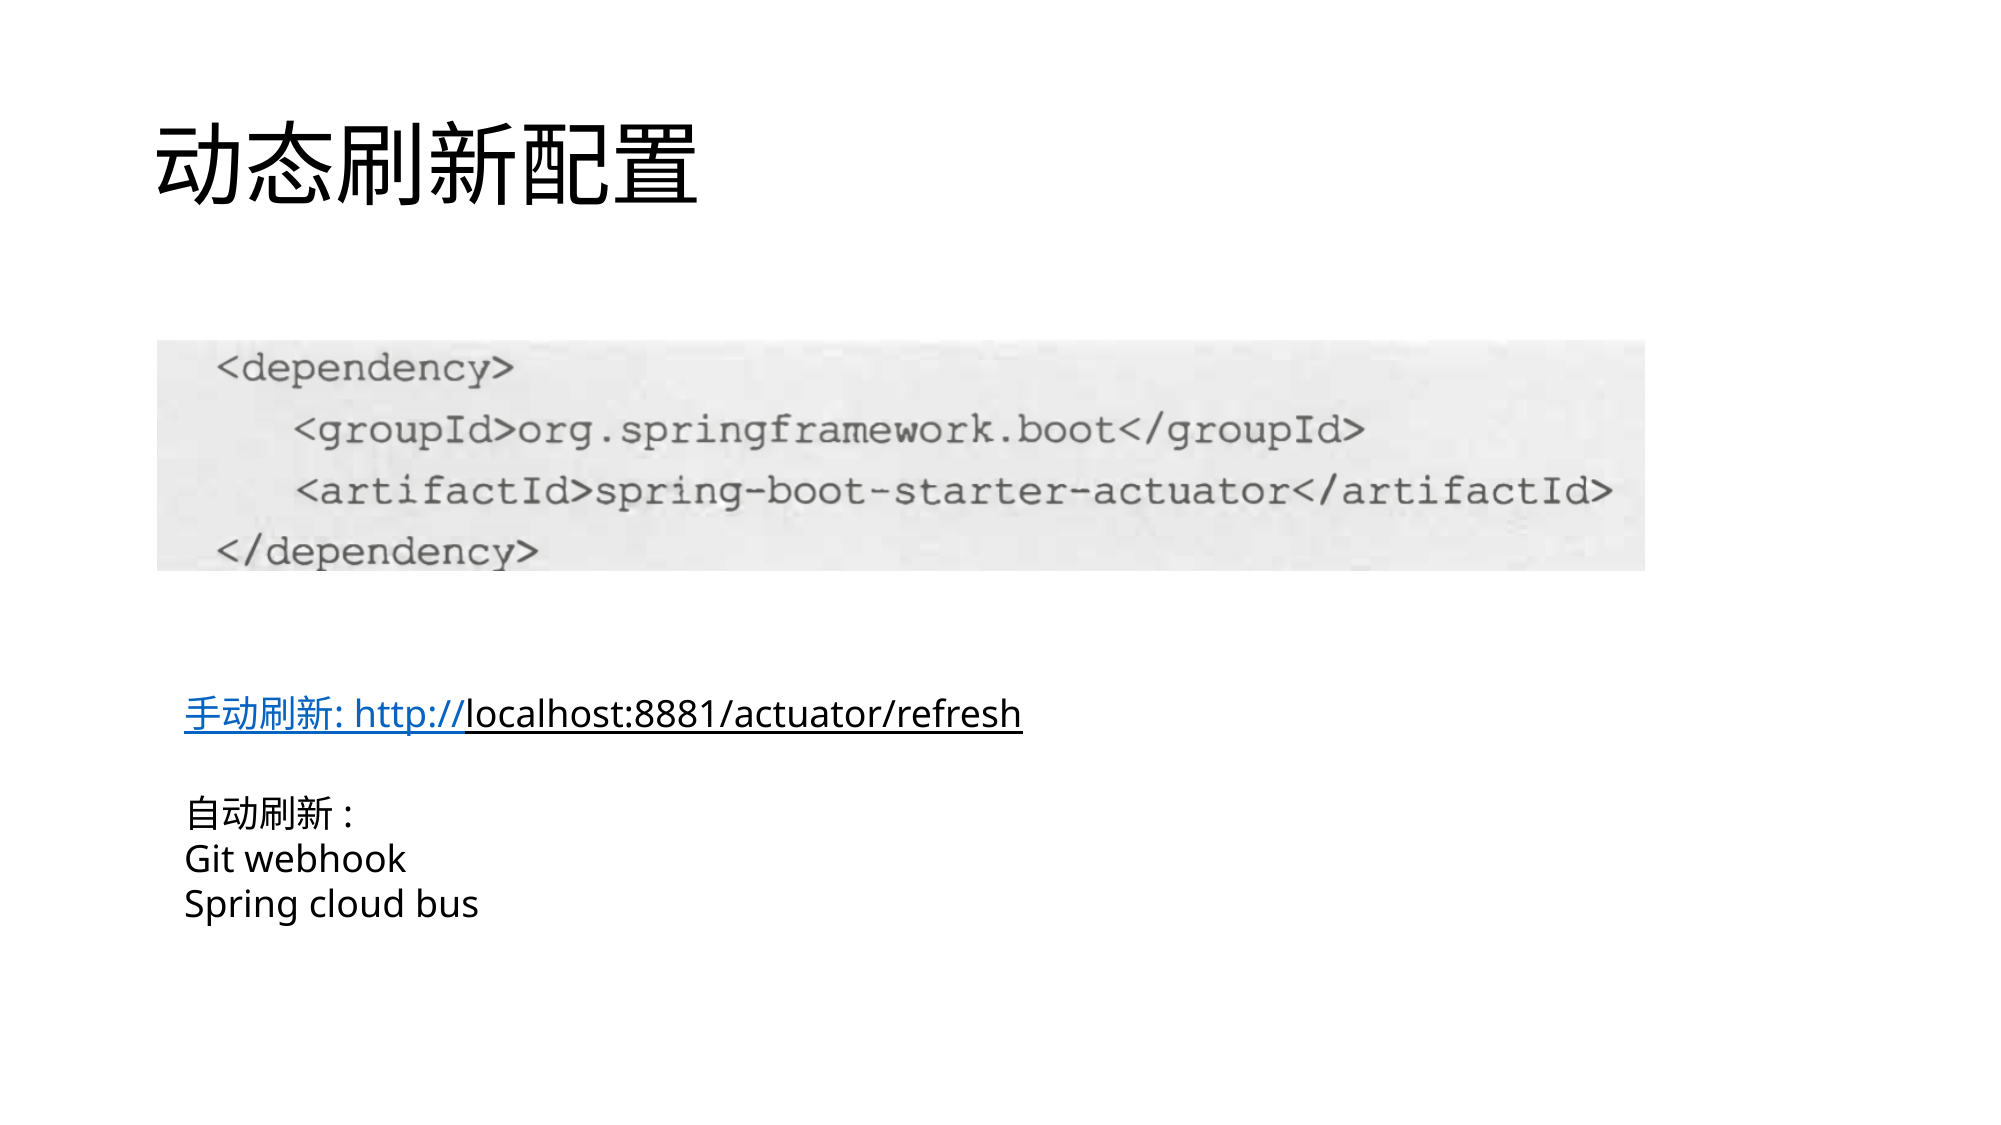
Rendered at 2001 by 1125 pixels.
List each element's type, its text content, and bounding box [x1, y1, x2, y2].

title 动态刷新配置 [137, 59, 1863, 278]
text_box 手动刷新: http://localhost:8881/actuator/refresh 自动刷新: Git webhook Spring cloud bus [169, 683, 1144, 933]
picture [157, 339, 1645, 571]
